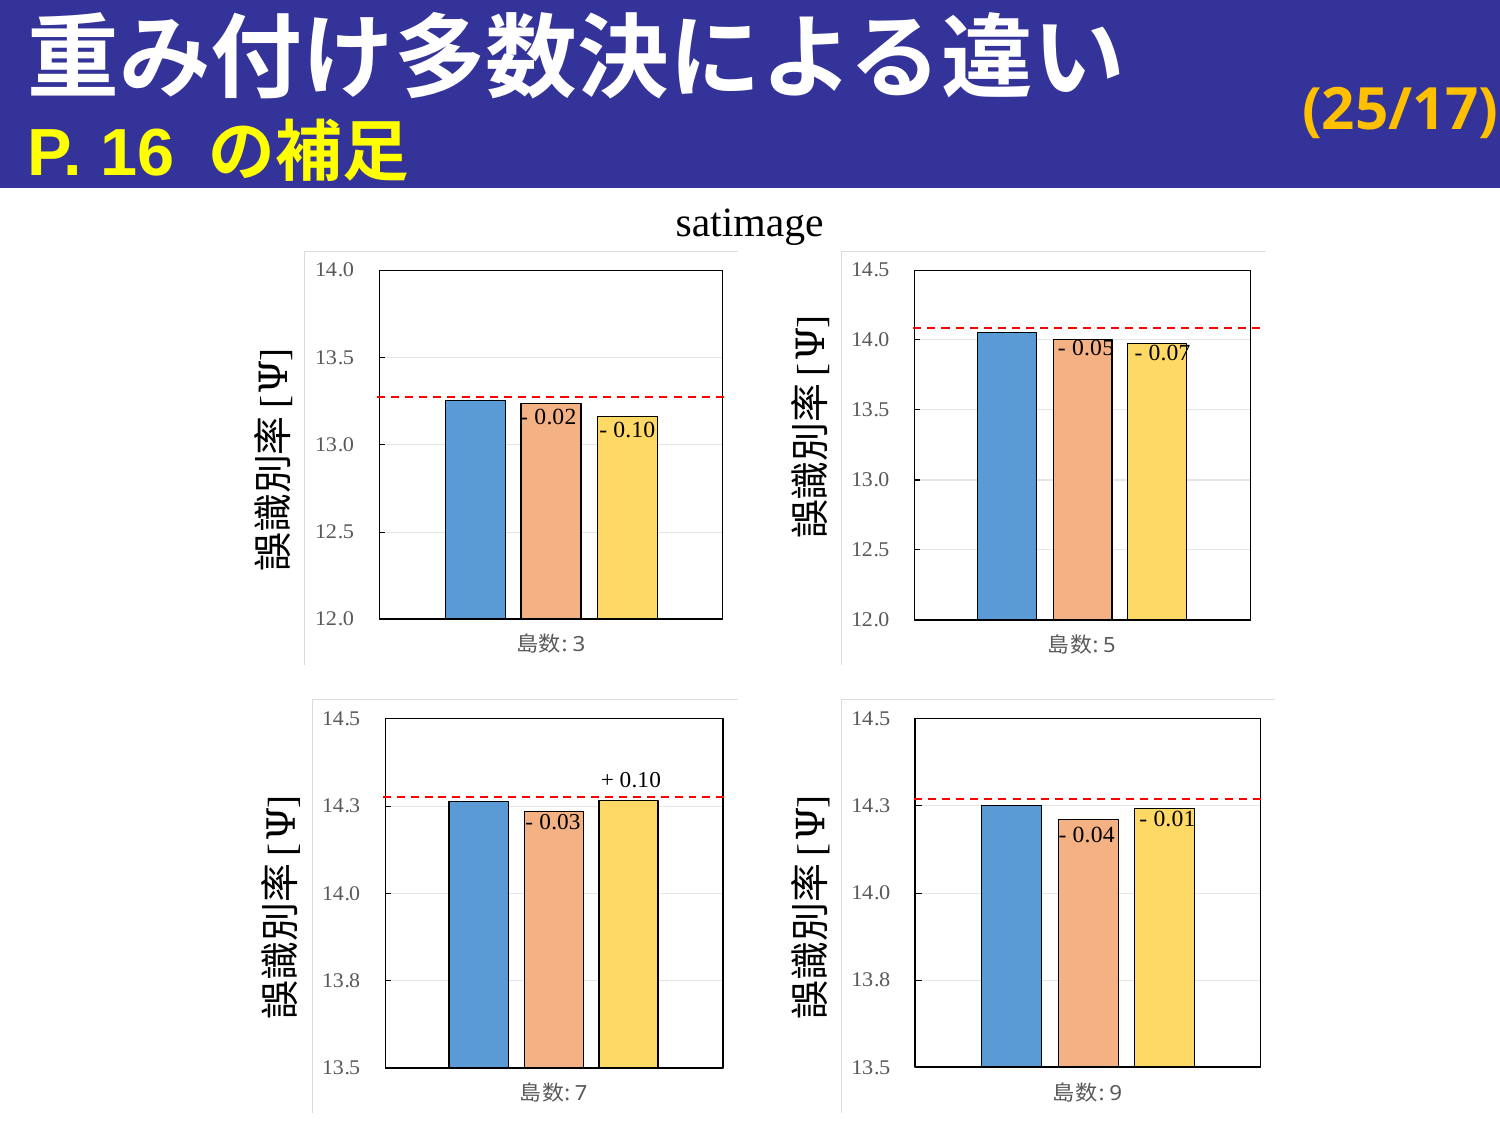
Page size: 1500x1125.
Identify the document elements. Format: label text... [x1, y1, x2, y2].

picture [241, 698, 738, 1113]
text_box satimage [660, 187, 839, 253]
picture [771, 250, 1266, 665]
picture [234, 250, 738, 665]
title 重み付け多数決による違い P. 16 の補足 [12, 0, 1500, 188]
picture [771, 698, 1275, 1113]
